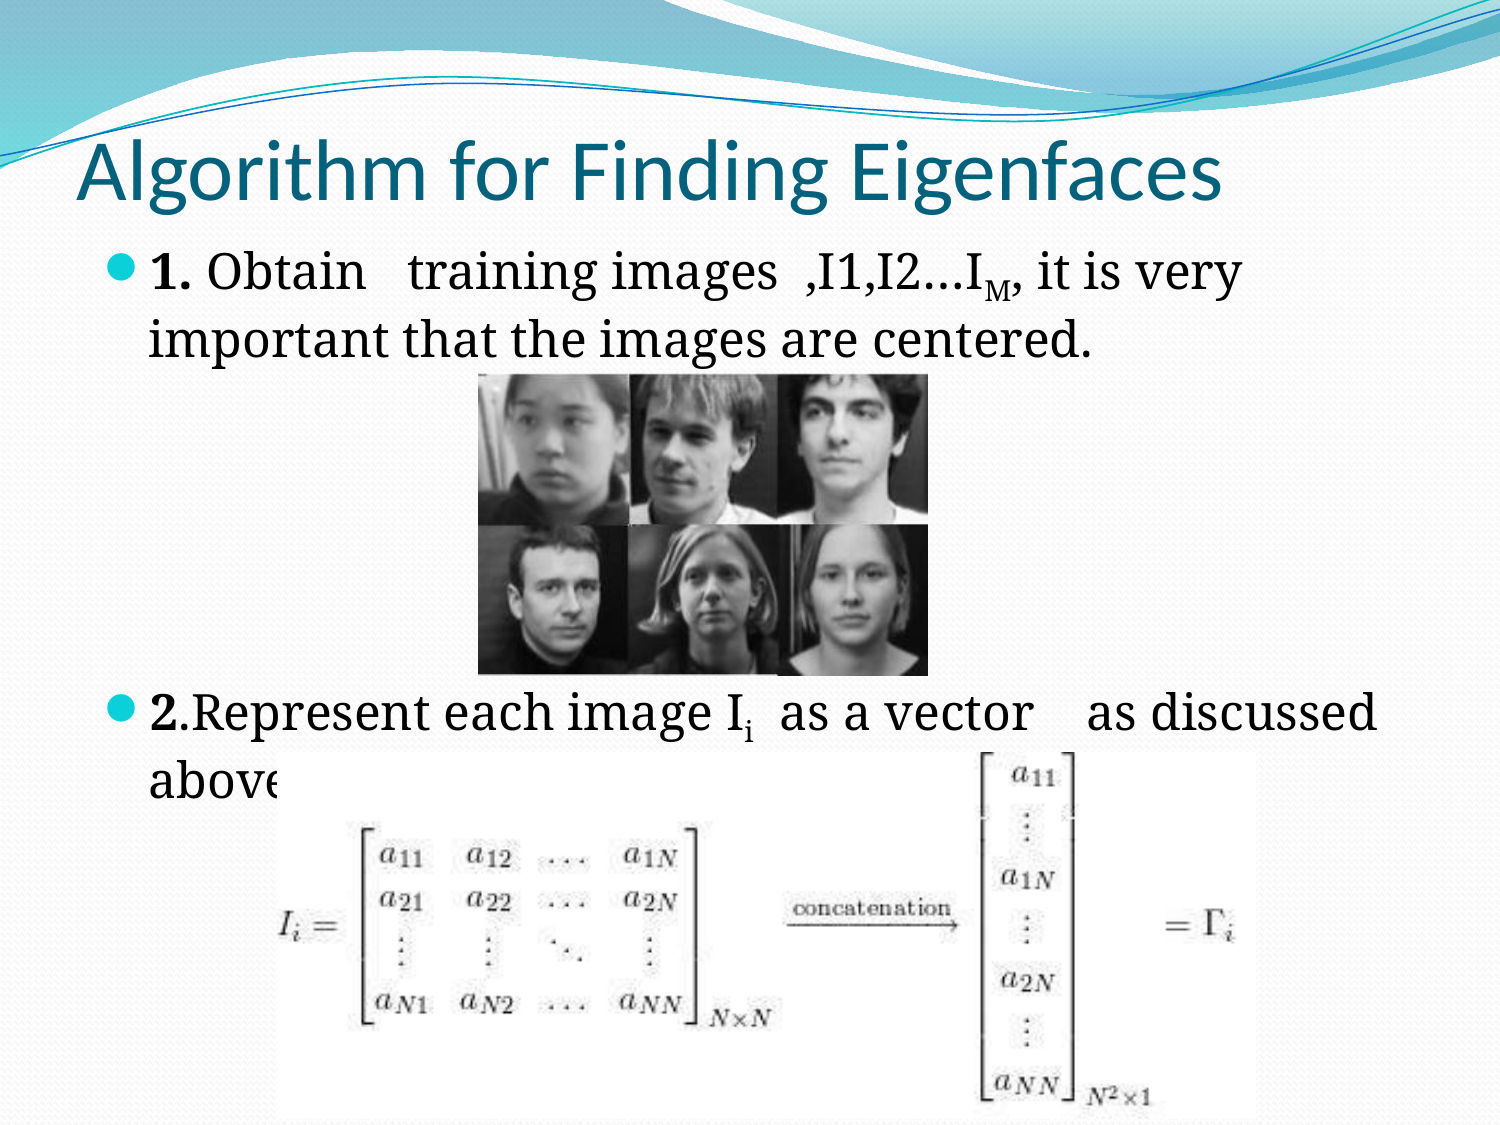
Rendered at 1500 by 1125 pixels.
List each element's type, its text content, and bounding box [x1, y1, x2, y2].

title Algorithm for Finding Eigenfaces [76, 30, 1427, 219]
list 1. Obtain training images ,I1,I2…IM, it is very important that the images are centered. 2.Represent each image Ii as a vector as discussed above. [88, 231, 1439, 1125]
picture [478, 373, 928, 676]
picture [277, 752, 1256, 1120]
